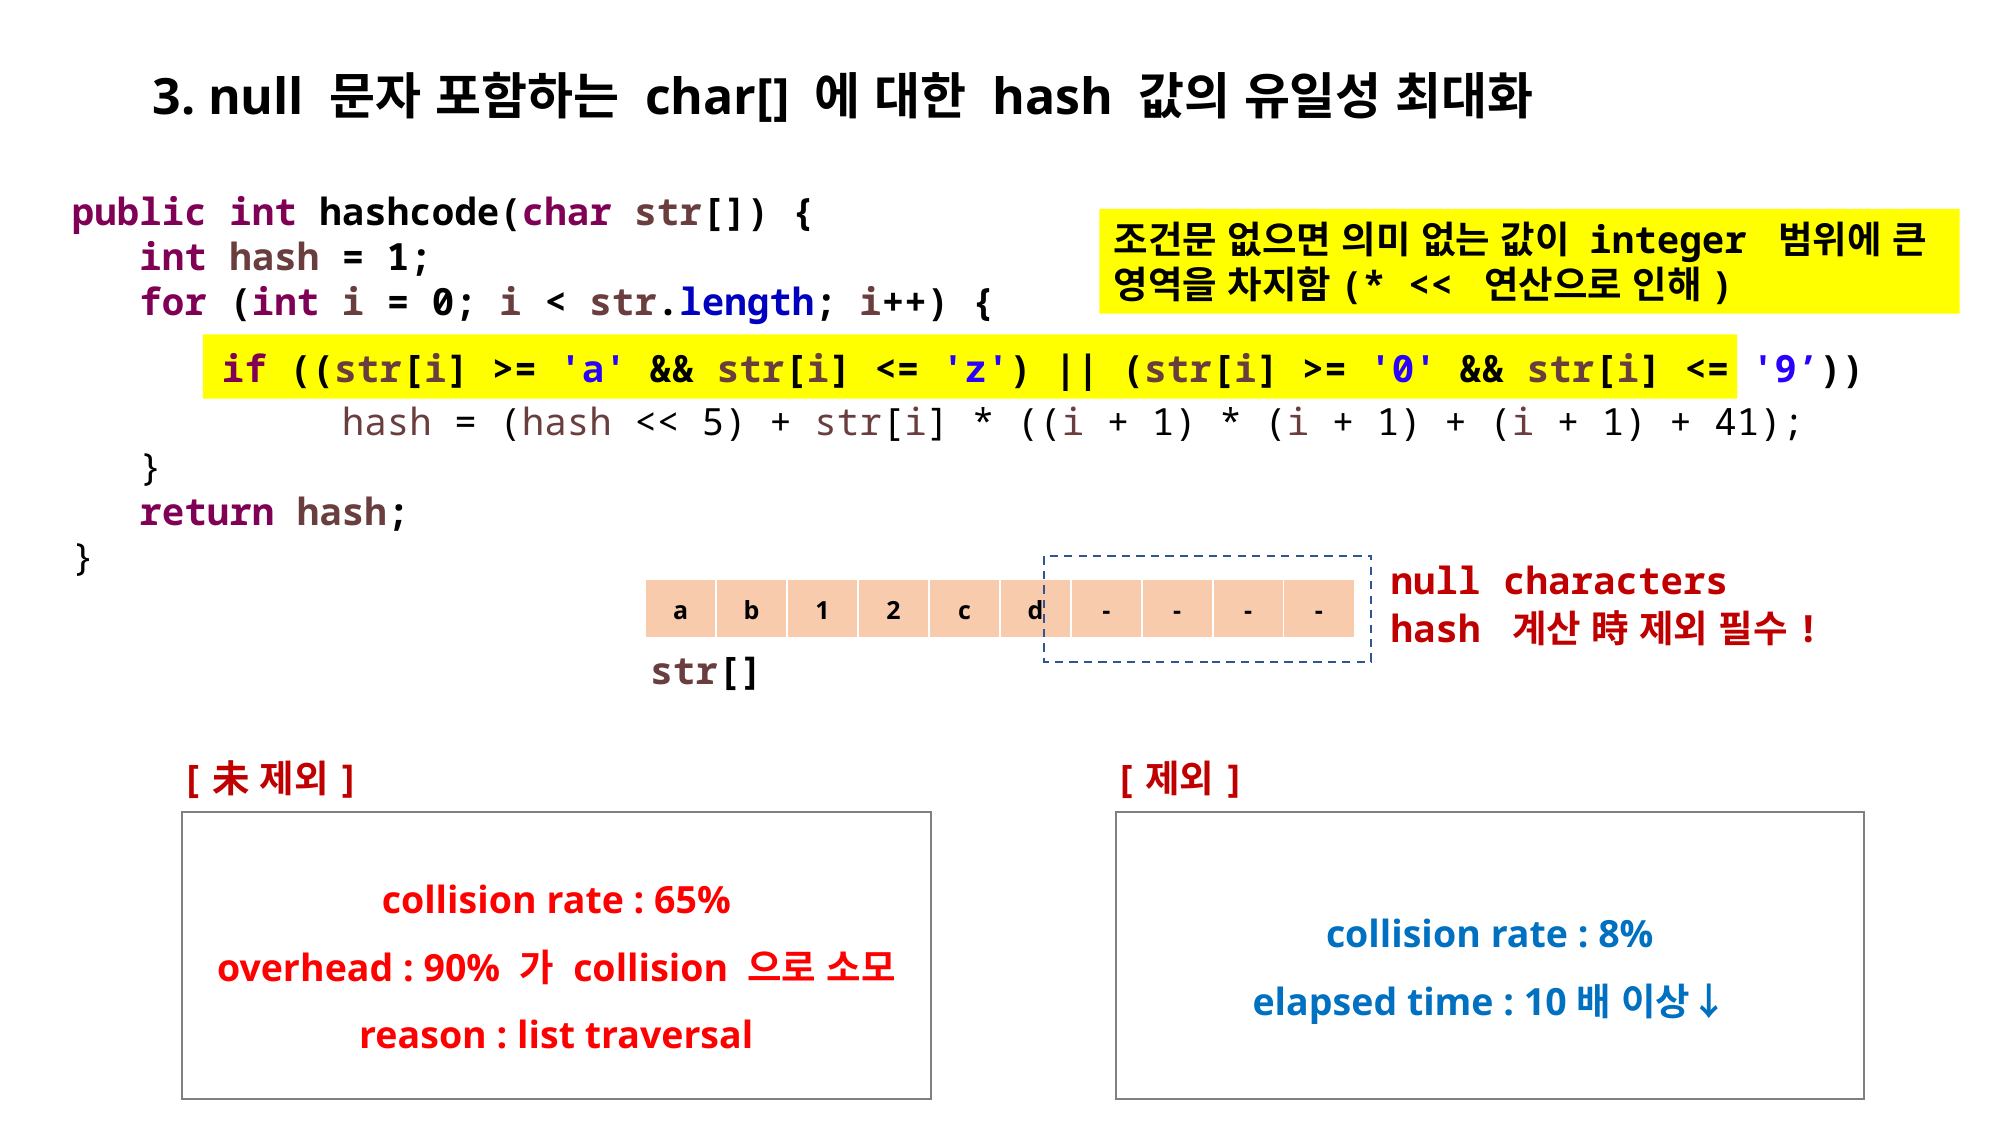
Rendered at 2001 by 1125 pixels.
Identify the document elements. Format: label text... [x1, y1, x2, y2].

text_box str[] [635, 639, 778, 700]
table_header a [646, 580, 715, 637]
table_header b [717, 580, 786, 637]
title 3. null 문자 포함하는 char[] 에 대한 hash 값의 유일성 최대화 [137, 39, 1863, 158]
table_header c [930, 580, 999, 637]
text_box [제외] [1099, 747, 1491, 808]
text_box [未 제외] [165, 747, 557, 808]
table_header 1 [788, 580, 857, 637]
text_box collision rate : 8% elapsed time : 10배 이상↓ [1115, 811, 1865, 1100]
text_box 조건문 없으면 의미 없는 값이 integer 범위에 큰 영역을 차지함(* << 연산으로 인해) [1099, 208, 1960, 314]
text_box collision rate : 65% overhead : 90% 가 collision 으로 소모 reason : list traversal [181, 811, 932, 1100]
table_header 2 [859, 580, 928, 637]
table_header d [1001, 580, 1044, 637]
text_box public int hashcode(char str[]) { int hash = 1; for (int i = 0; i < str.length; i++) { if ((str[i] >= 'a' && str[i] <= 'z') || (str[i] >= '0' && str[i] <= '9’)) hash = (hash << 5) + str[i] * ((i + 1) * (i + 1) + (i + 1) + 41); } return hash; } [57, 180, 1969, 586]
text_box [1043, 555, 1372, 663]
text_box null characters [1375, 586, 1767, 598]
text_box hash 계산 時 제외 필수! [1375, 598, 1843, 658]
